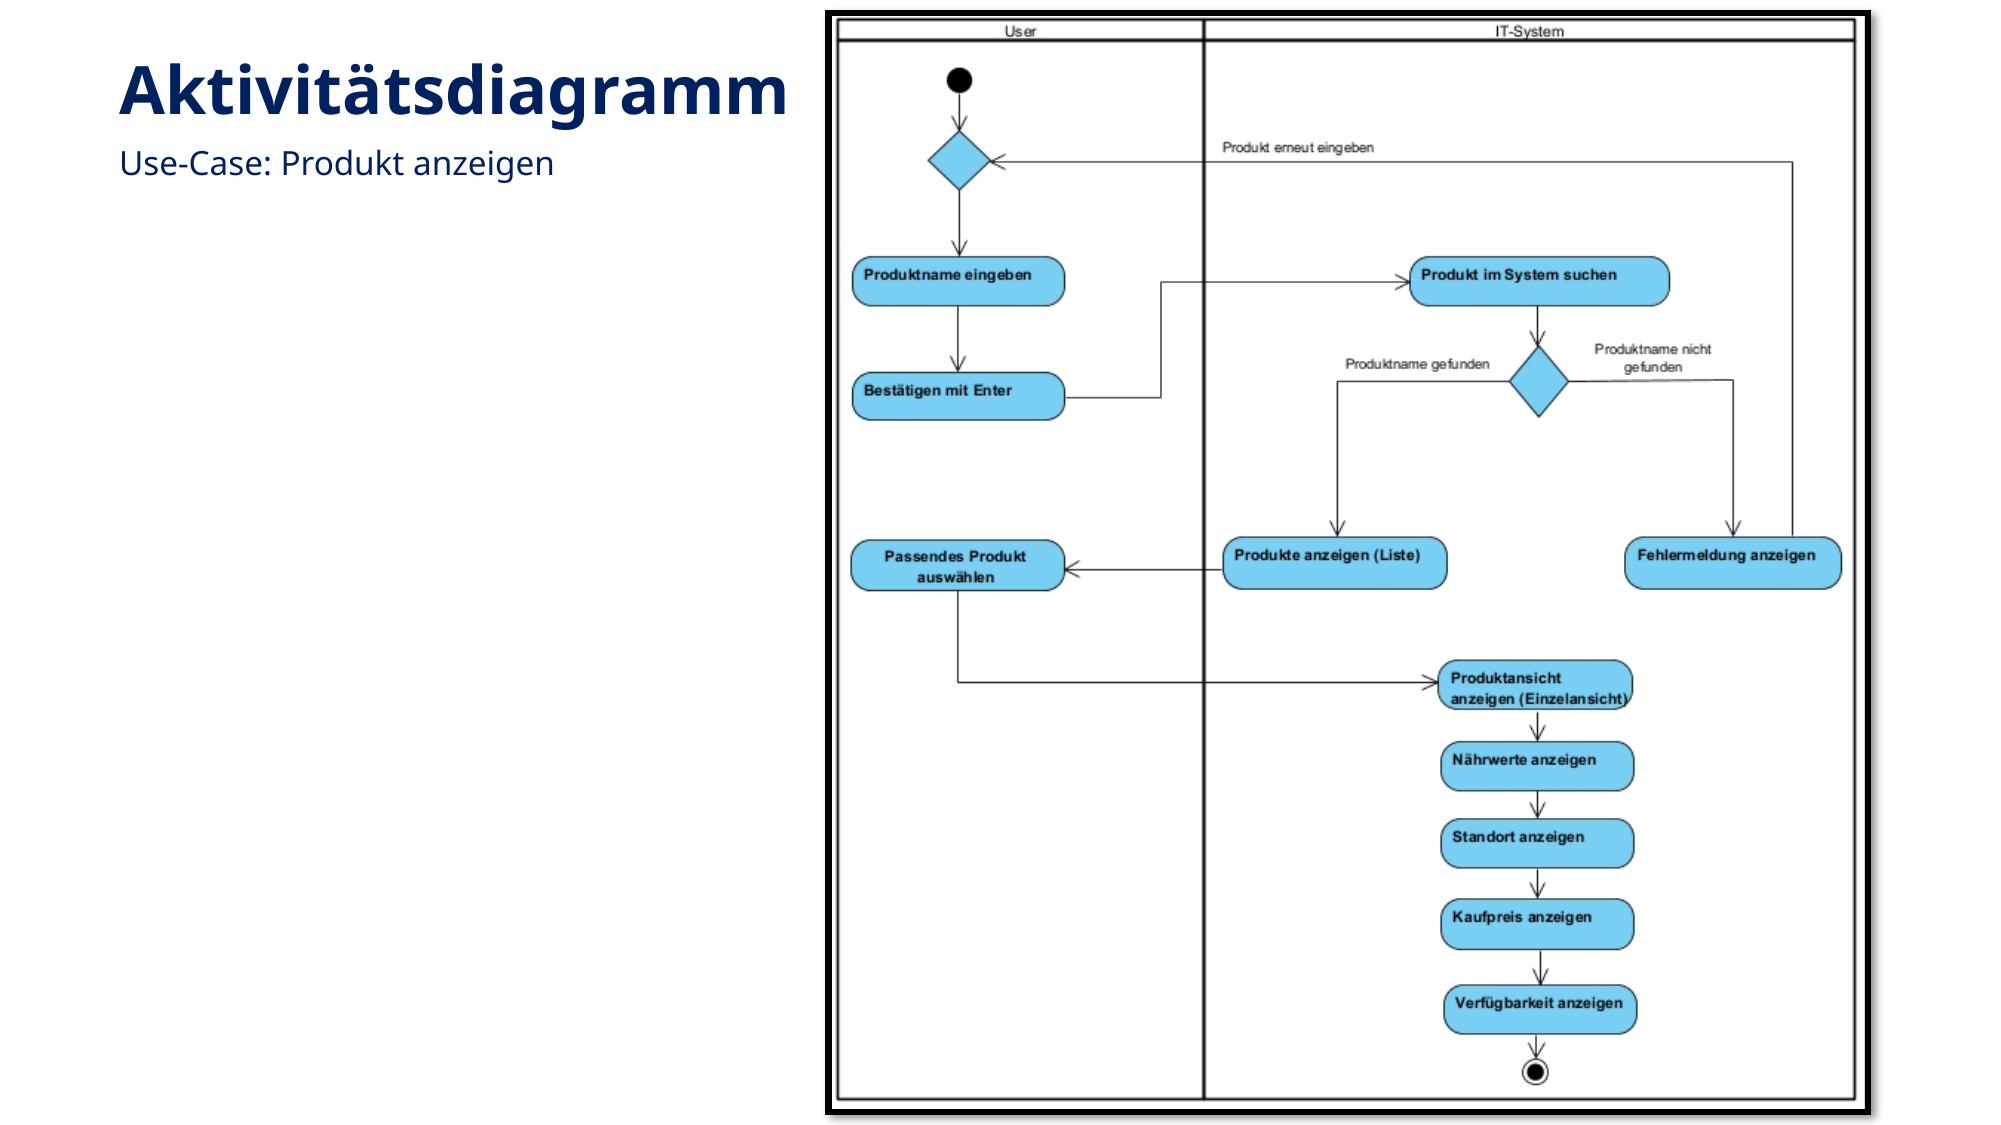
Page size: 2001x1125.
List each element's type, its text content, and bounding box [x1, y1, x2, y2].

picture [831, 16, 1865, 1109]
text_box Use-Case: Produkt anzeigen [119, 141, 824, 182]
text_box Aktivitätsdiagramm [119, 44, 824, 112]
